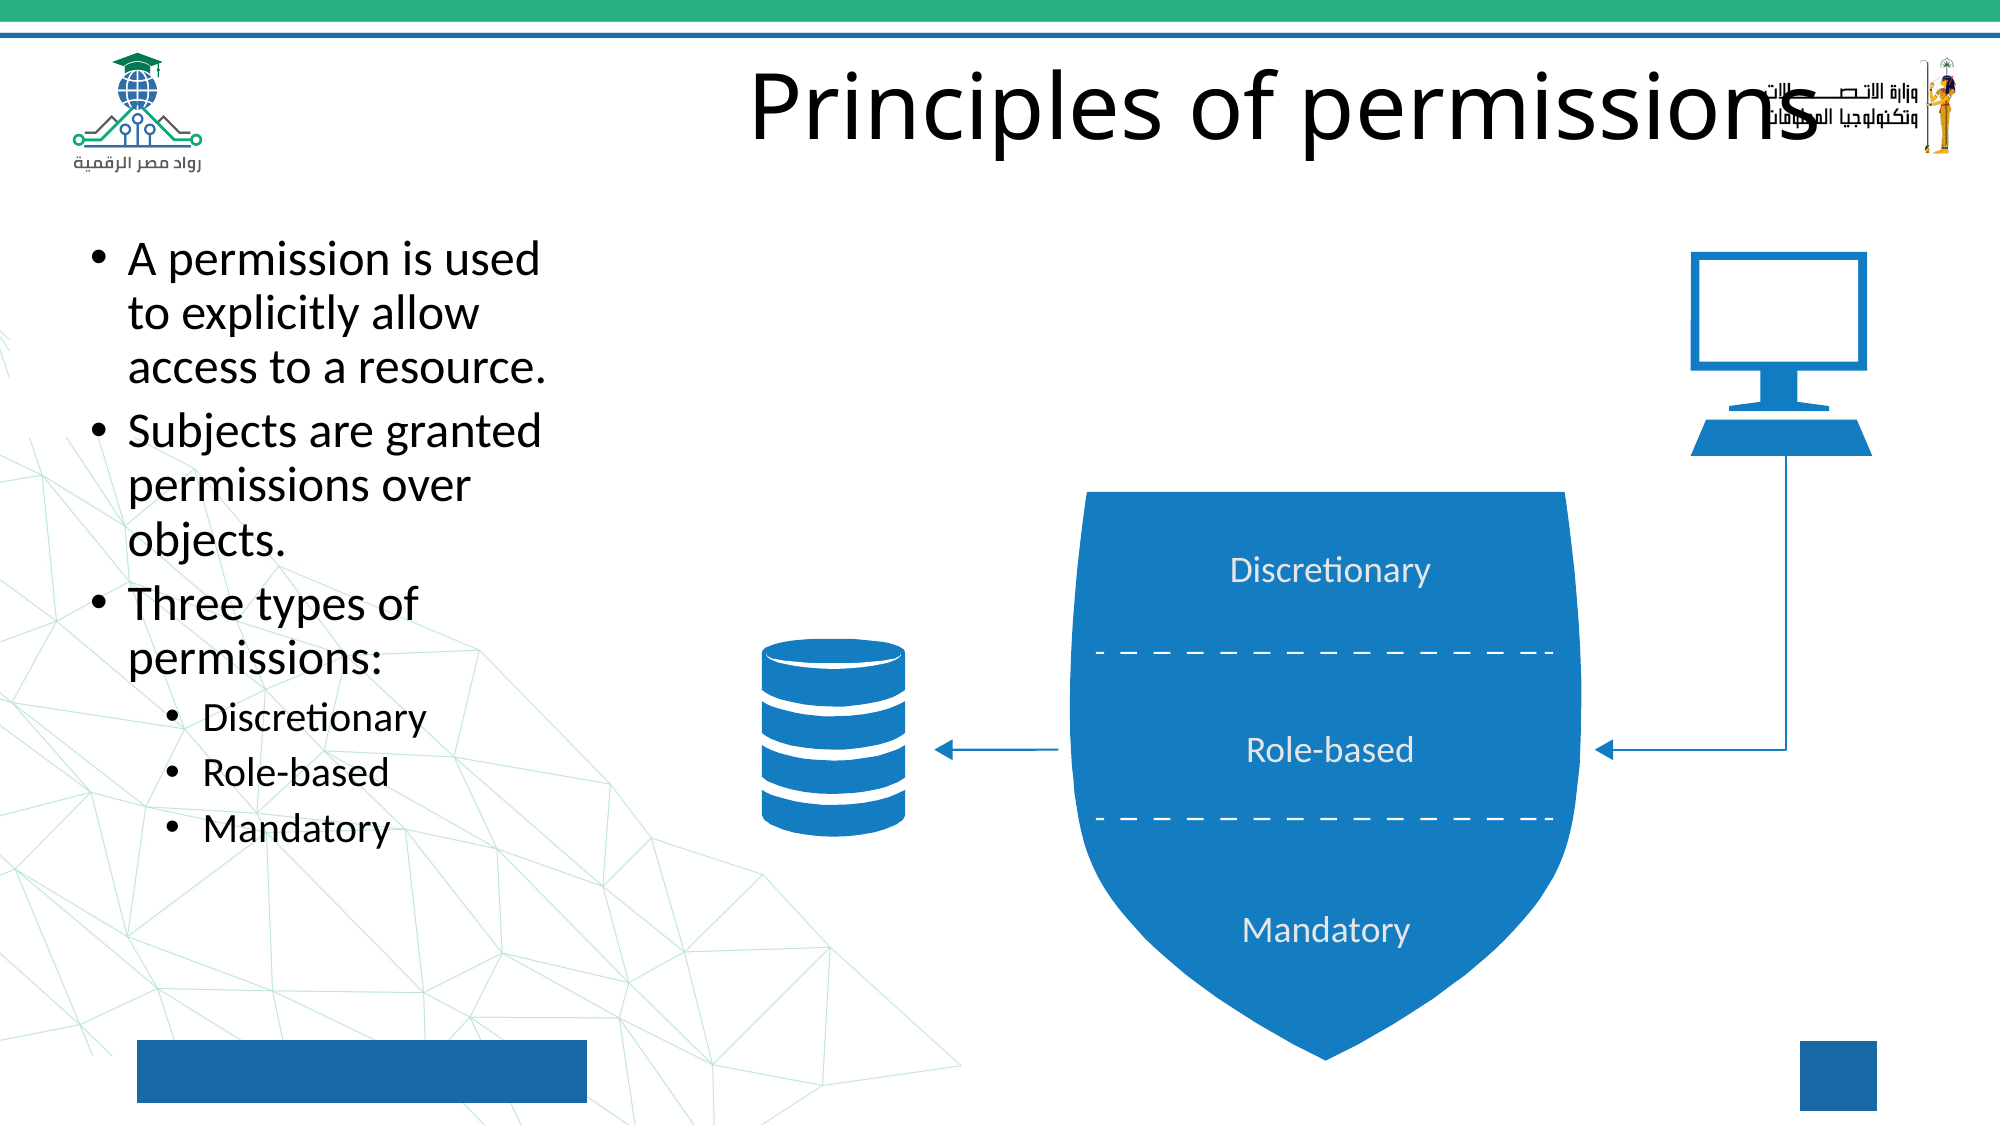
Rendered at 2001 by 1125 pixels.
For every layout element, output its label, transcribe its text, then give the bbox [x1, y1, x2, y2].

picture [0, 0, 2000, 1125]
title Principles of permissions [732, 23, 2000, 197]
list A permission is used to explicitly allow access to a resource. Subjects are granted permissions over objects. Three types of permissions: Discretionary Role-based Mandatory [0, 224, 591, 1086]
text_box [761, 251, 1873, 1061]
